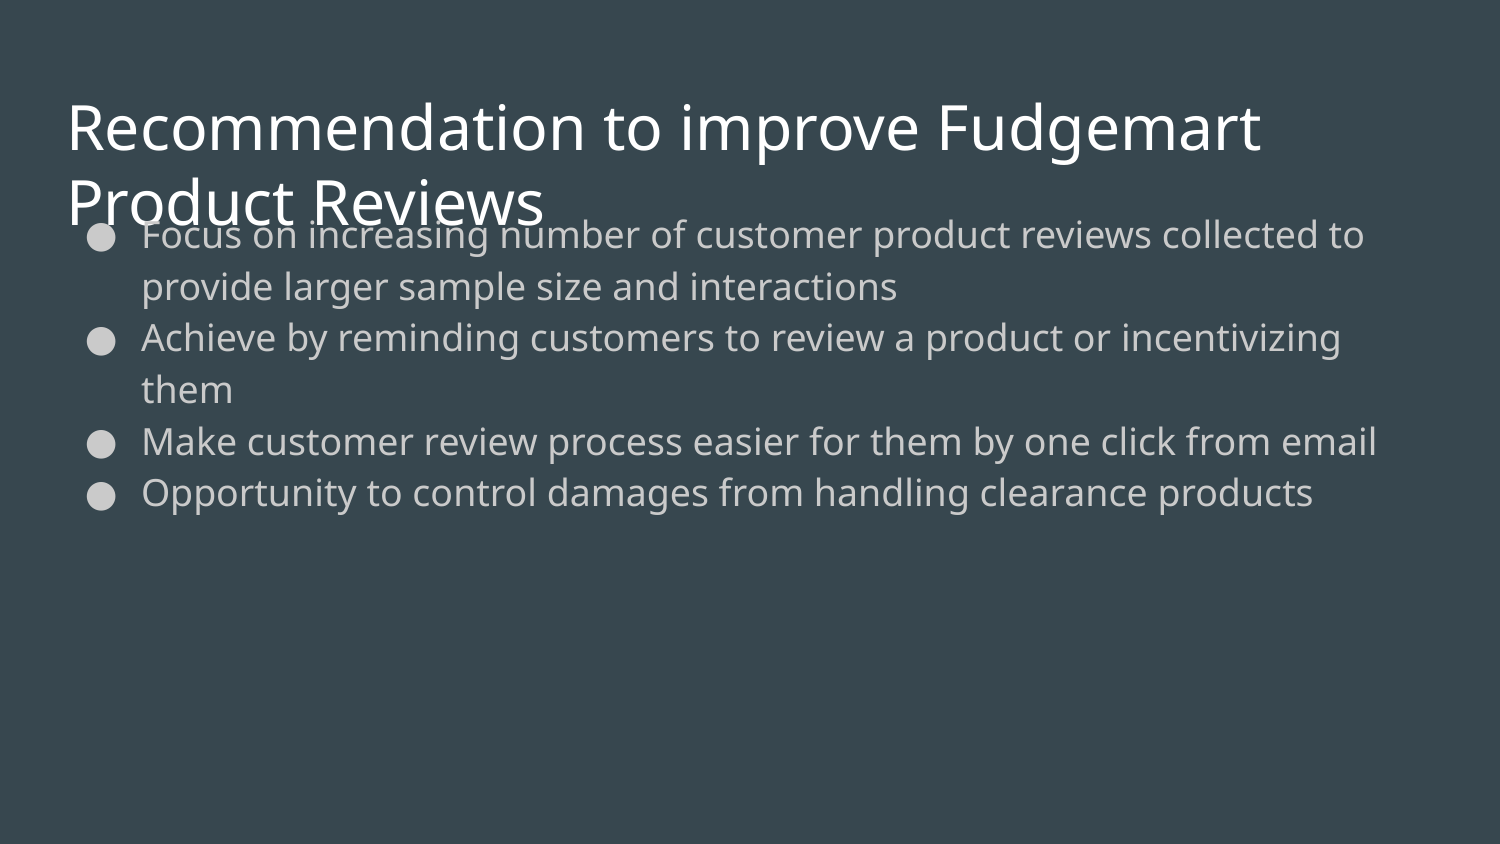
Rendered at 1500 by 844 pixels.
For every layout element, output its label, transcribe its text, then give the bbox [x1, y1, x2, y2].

list Focus on increasing number of customer product reviews collected to provide larger sample size and interactions Achieve by reminding customers to review a product or incentivizing them Make customer review process easier for them by one click from email Opportunity to control damages from handling clearance products [51, 189, 1449, 750]
title Recommendation to improve Fudgemart Product Reviews [51, 72, 1449, 167]
